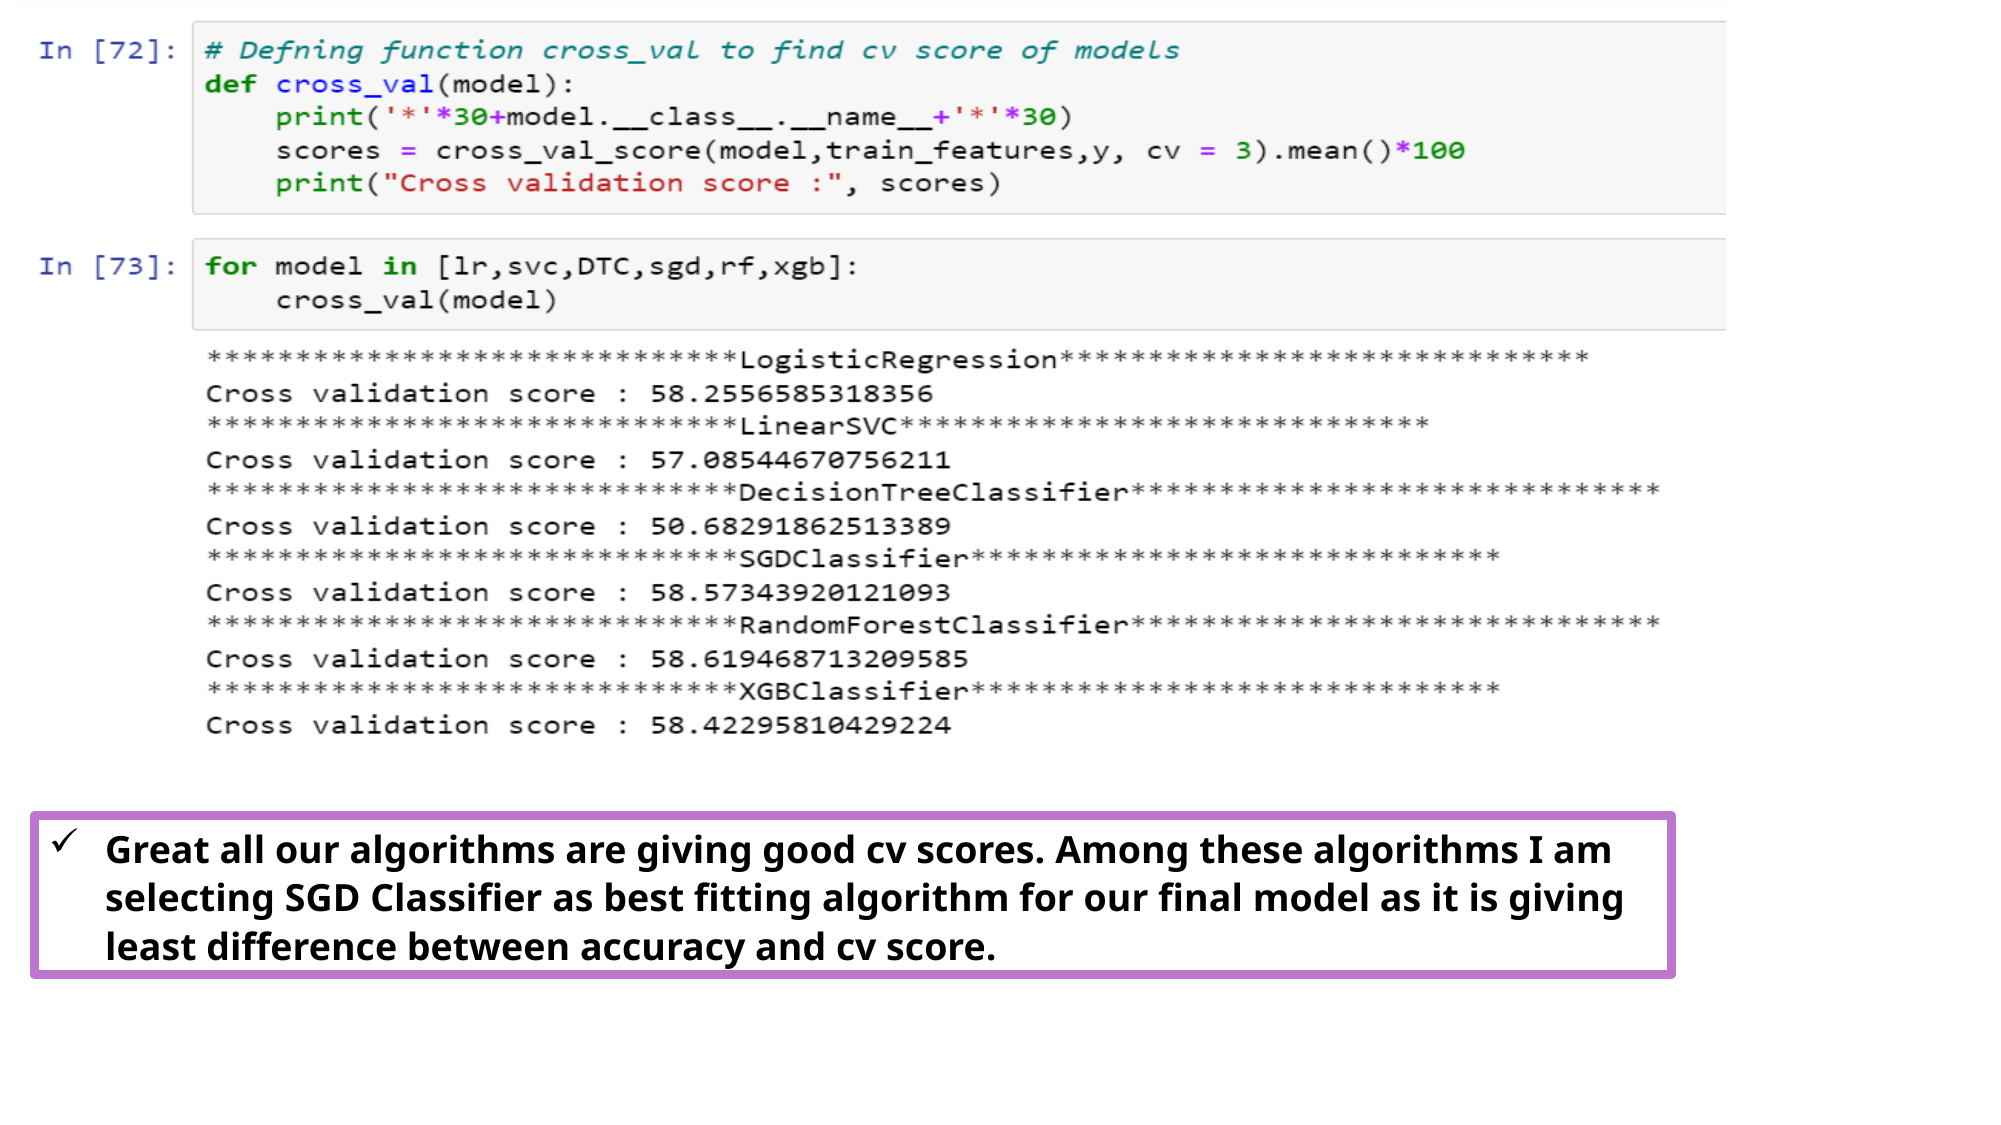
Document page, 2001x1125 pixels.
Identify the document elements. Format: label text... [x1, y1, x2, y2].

text_box Great all our algorithms are giving good cv scores. Among these algorithms I am selecting SGD Classifier as best fitting algorithm for our final model as it is giving least difference between accuracy and cv score. [30, 811, 1676, 979]
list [16, 0, 1727, 765]
